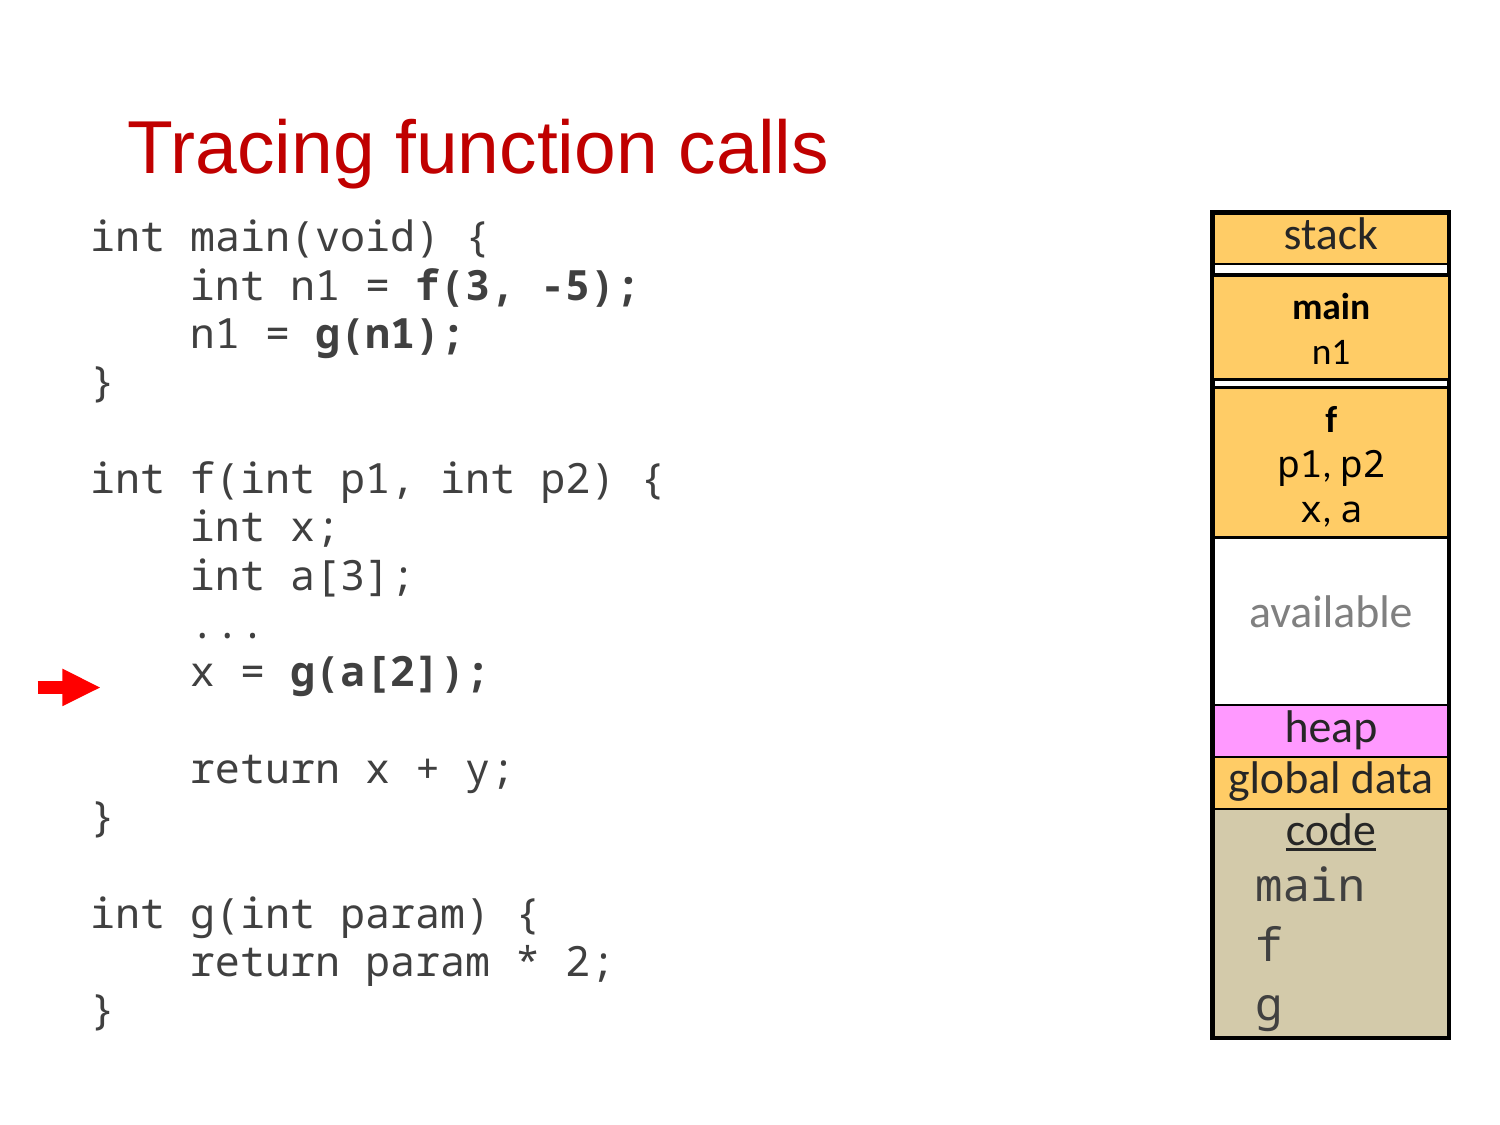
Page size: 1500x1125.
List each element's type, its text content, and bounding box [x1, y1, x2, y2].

text_box [37, 681, 100, 694]
table_header stack [1215, 215, 1447, 263]
text_box main n1 [1212, 274, 1450, 380]
title Tracing function calls [112, 49, 1388, 212]
table_cell code main f g [1215, 810, 1447, 1036]
table_cell global data [1215, 758, 1447, 808]
list int main(void) { int n1 = f(3, -5); n1 = g(n1); } int f(int p1, int p2) { int x; int a[3]; ... x = g(a[2]); return x + y; } int g(int param) { return param * 2; } [0, 212, 1500, 1125]
table_cell available [1215, 380, 1447, 704]
table_cell available [1215, 265, 1447, 274]
table_cell heap [1215, 706, 1447, 756]
